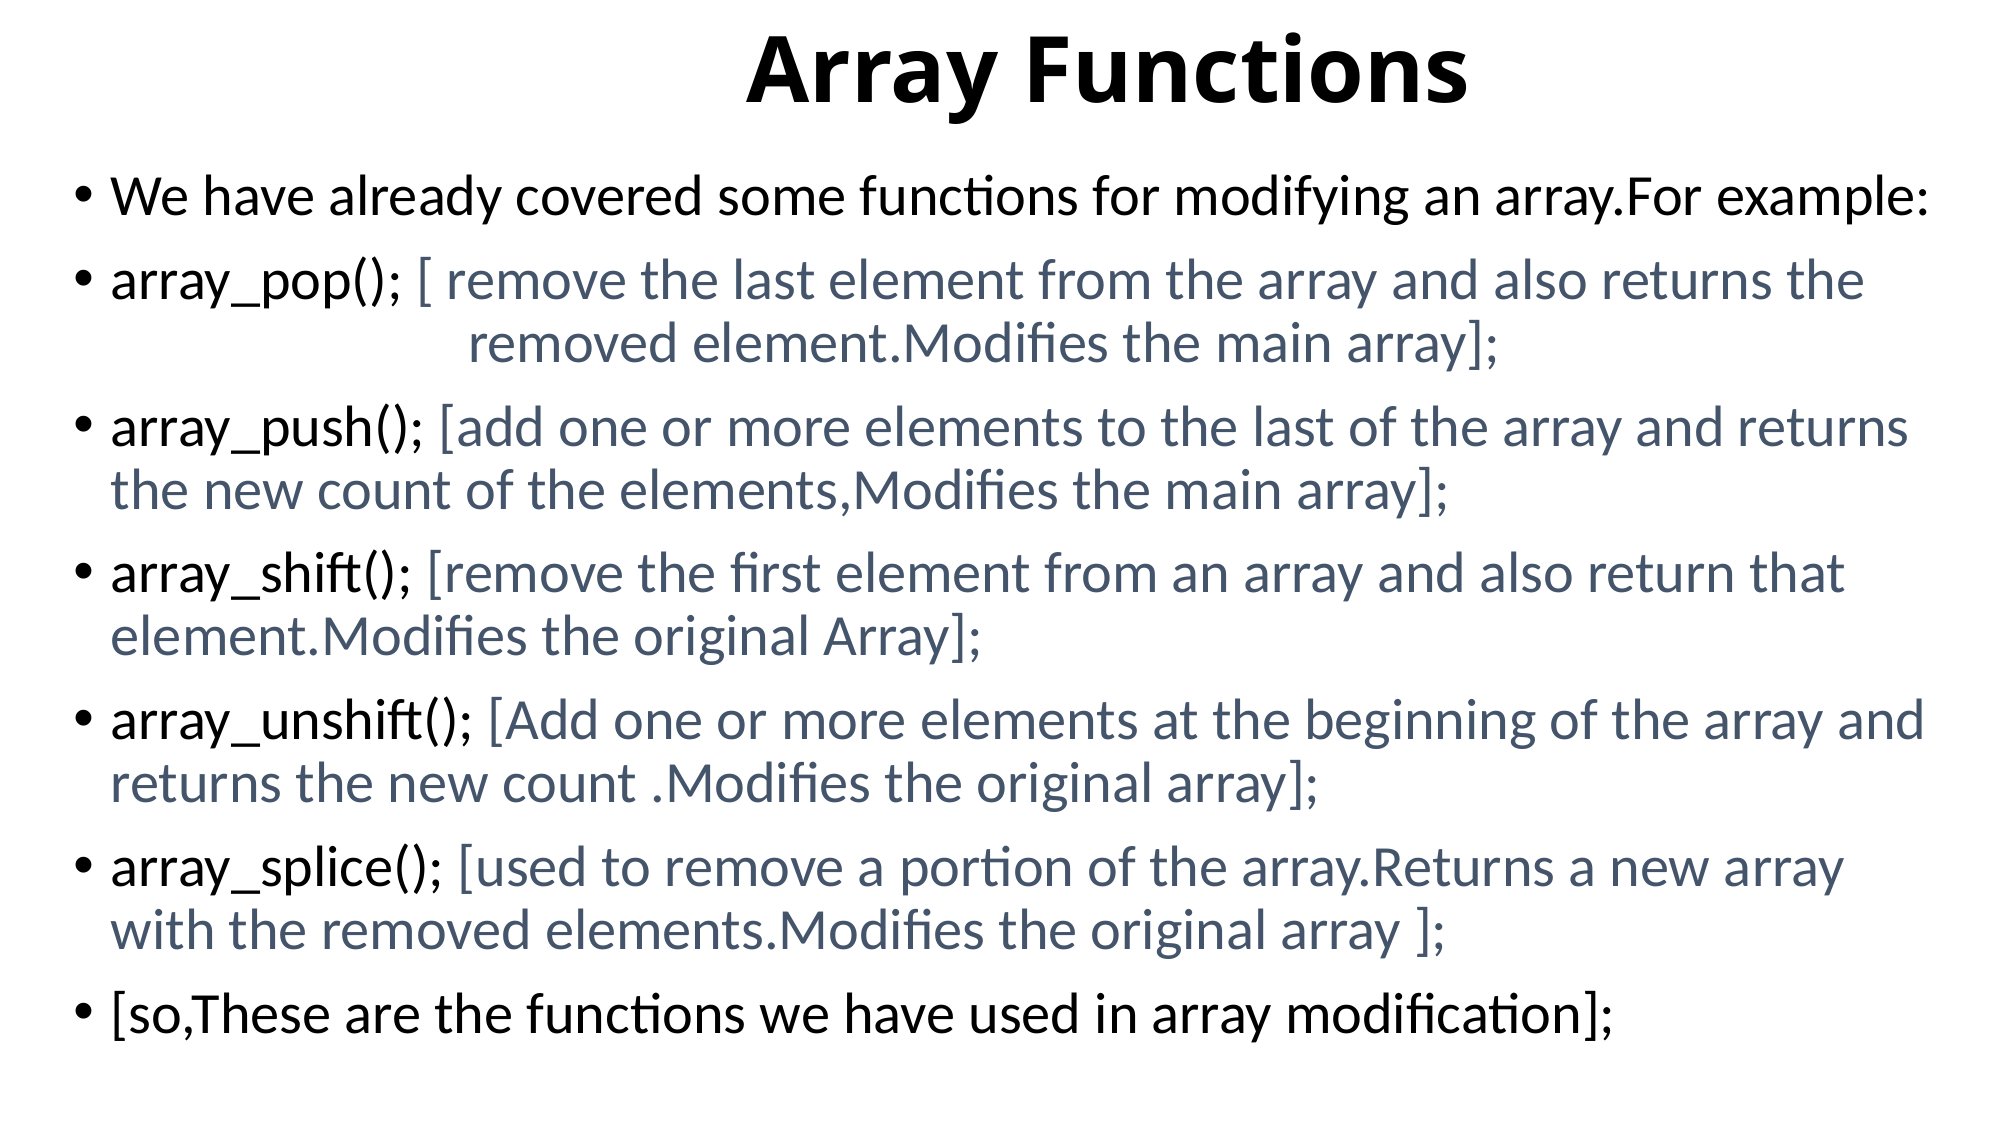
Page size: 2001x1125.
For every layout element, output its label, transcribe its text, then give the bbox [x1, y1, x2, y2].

title Array Functions [137, 0, 1863, 157]
list We have already covered some functions for modifying an array.For example: array_pop(); [ remove the last element from the array and also returns the removed element.Modifies the main array]; array_push(); [add one or more elements to the last of the array and returns the new count of the elements,Modifies the main array]; array_shift(); [remove the first element from an array and also return that element.Modifies the original Array]; array_unshift(); [Add one or more elements at the beginning of the array and returns the new count .Modifies the original array]; array_splice(); [used to remove a portion of the array.Returns a new array with the removed elements.Modifies the original array ]; [so,These are the functions we have used in array modification]; [58, 157, 1950, 1073]
